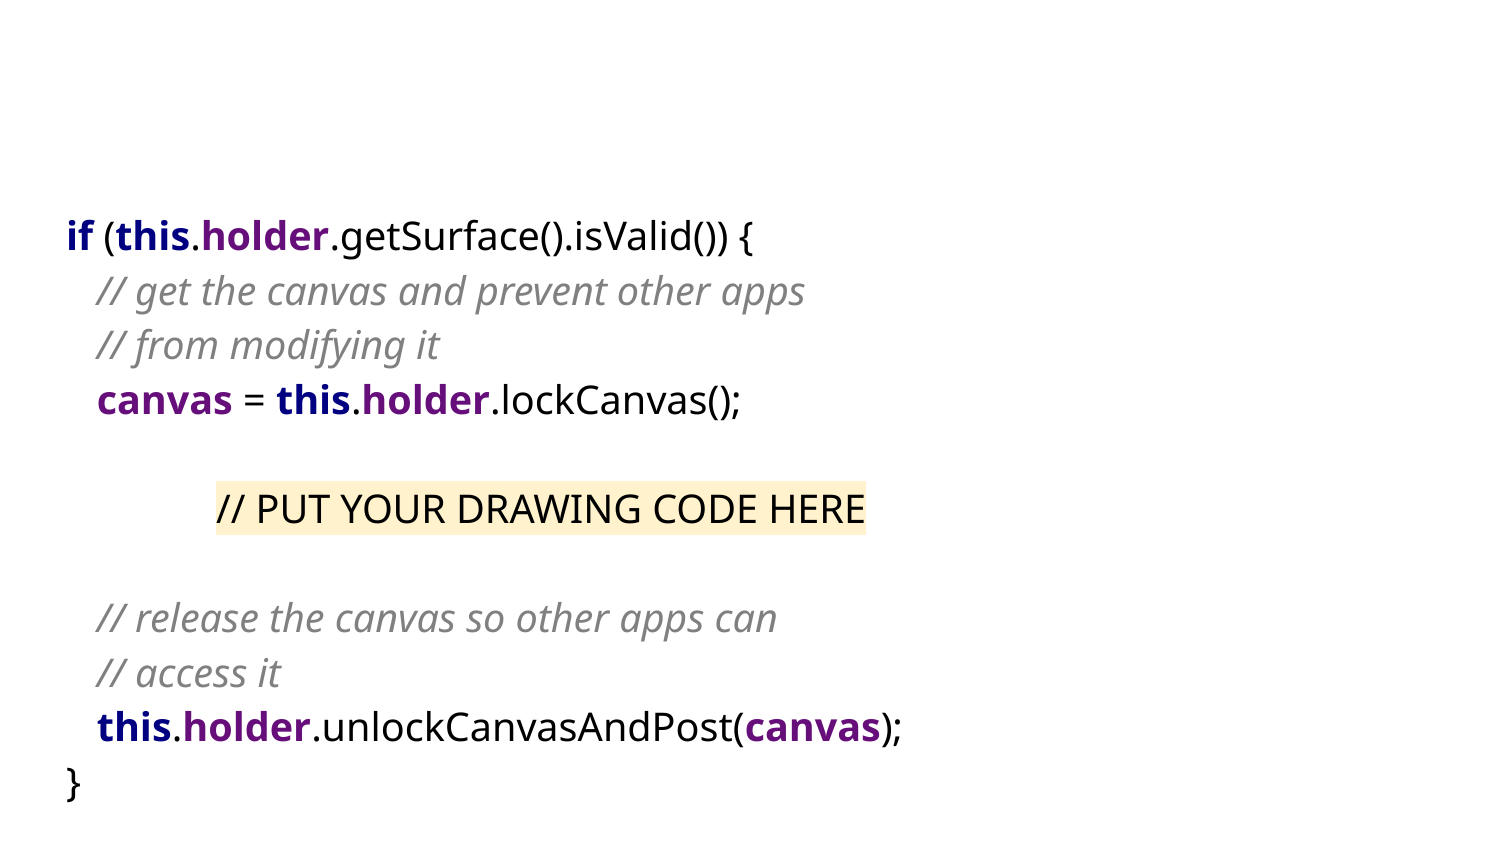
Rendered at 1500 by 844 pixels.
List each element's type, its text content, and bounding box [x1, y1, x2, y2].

list if (this.holder.getSurface().isValid()) { // get the canvas and prevent other apps // from modifying it canvas = this.holder.lockCanvas(); // PUT YOUR DRAWING CODE HERE // release the canvas so other apps can // access it this.holder.unlockCanvasAndPost(canvas); } [51, 189, 1449, 750]
